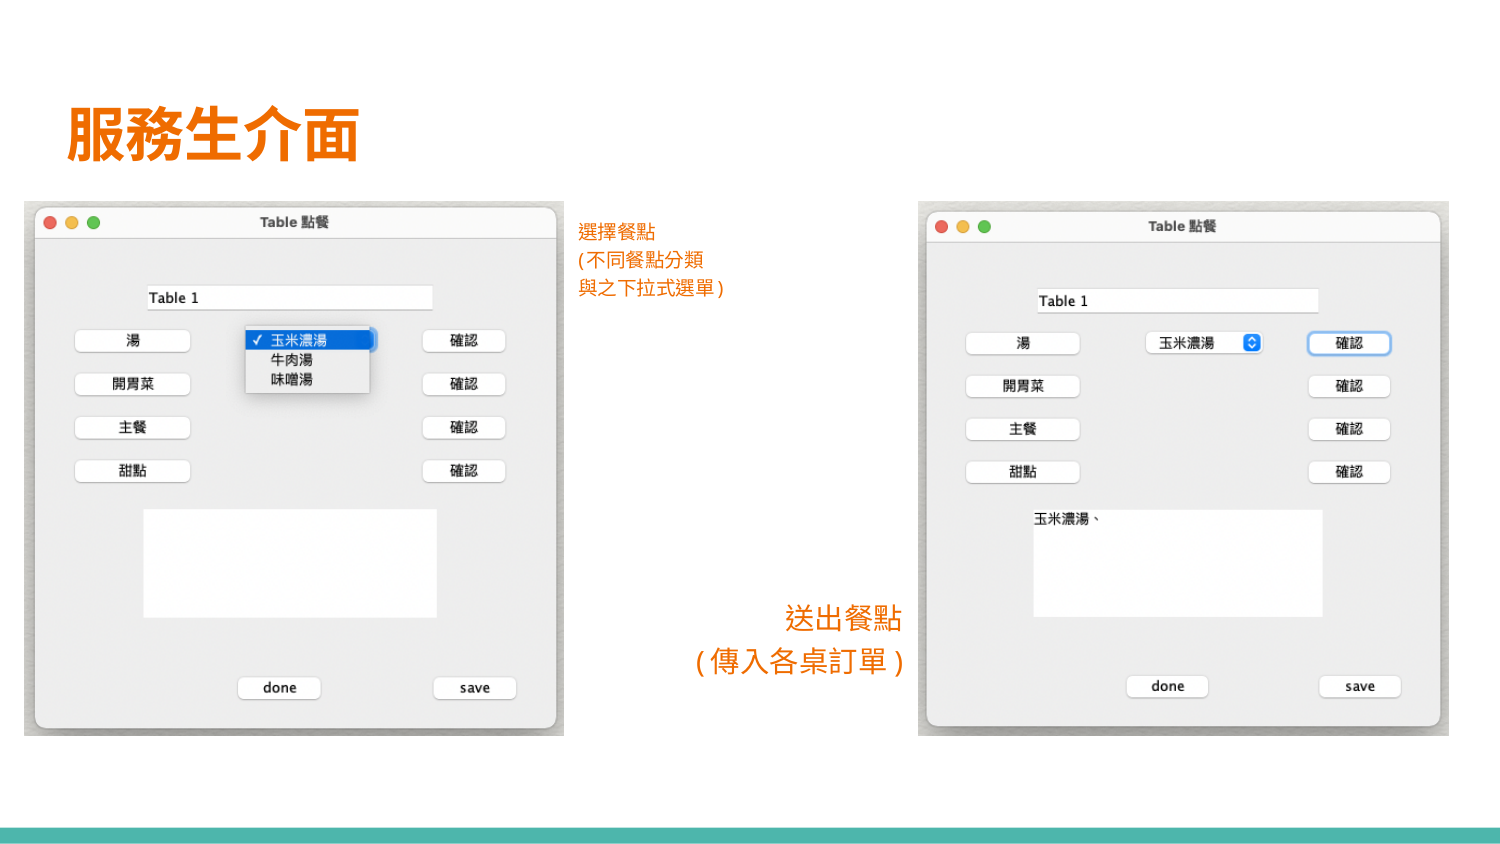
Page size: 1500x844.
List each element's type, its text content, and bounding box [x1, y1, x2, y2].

title 送出餐點 (傳入各桌訂單) [568, 580, 912, 697]
title 選擇餐點 (不同餐點分類 與之下拉式選單) [565, 201, 915, 318]
picture [917, 201, 1450, 736]
picture [24, 201, 564, 736]
title 服務生介面 [51, 72, 1449, 189]
